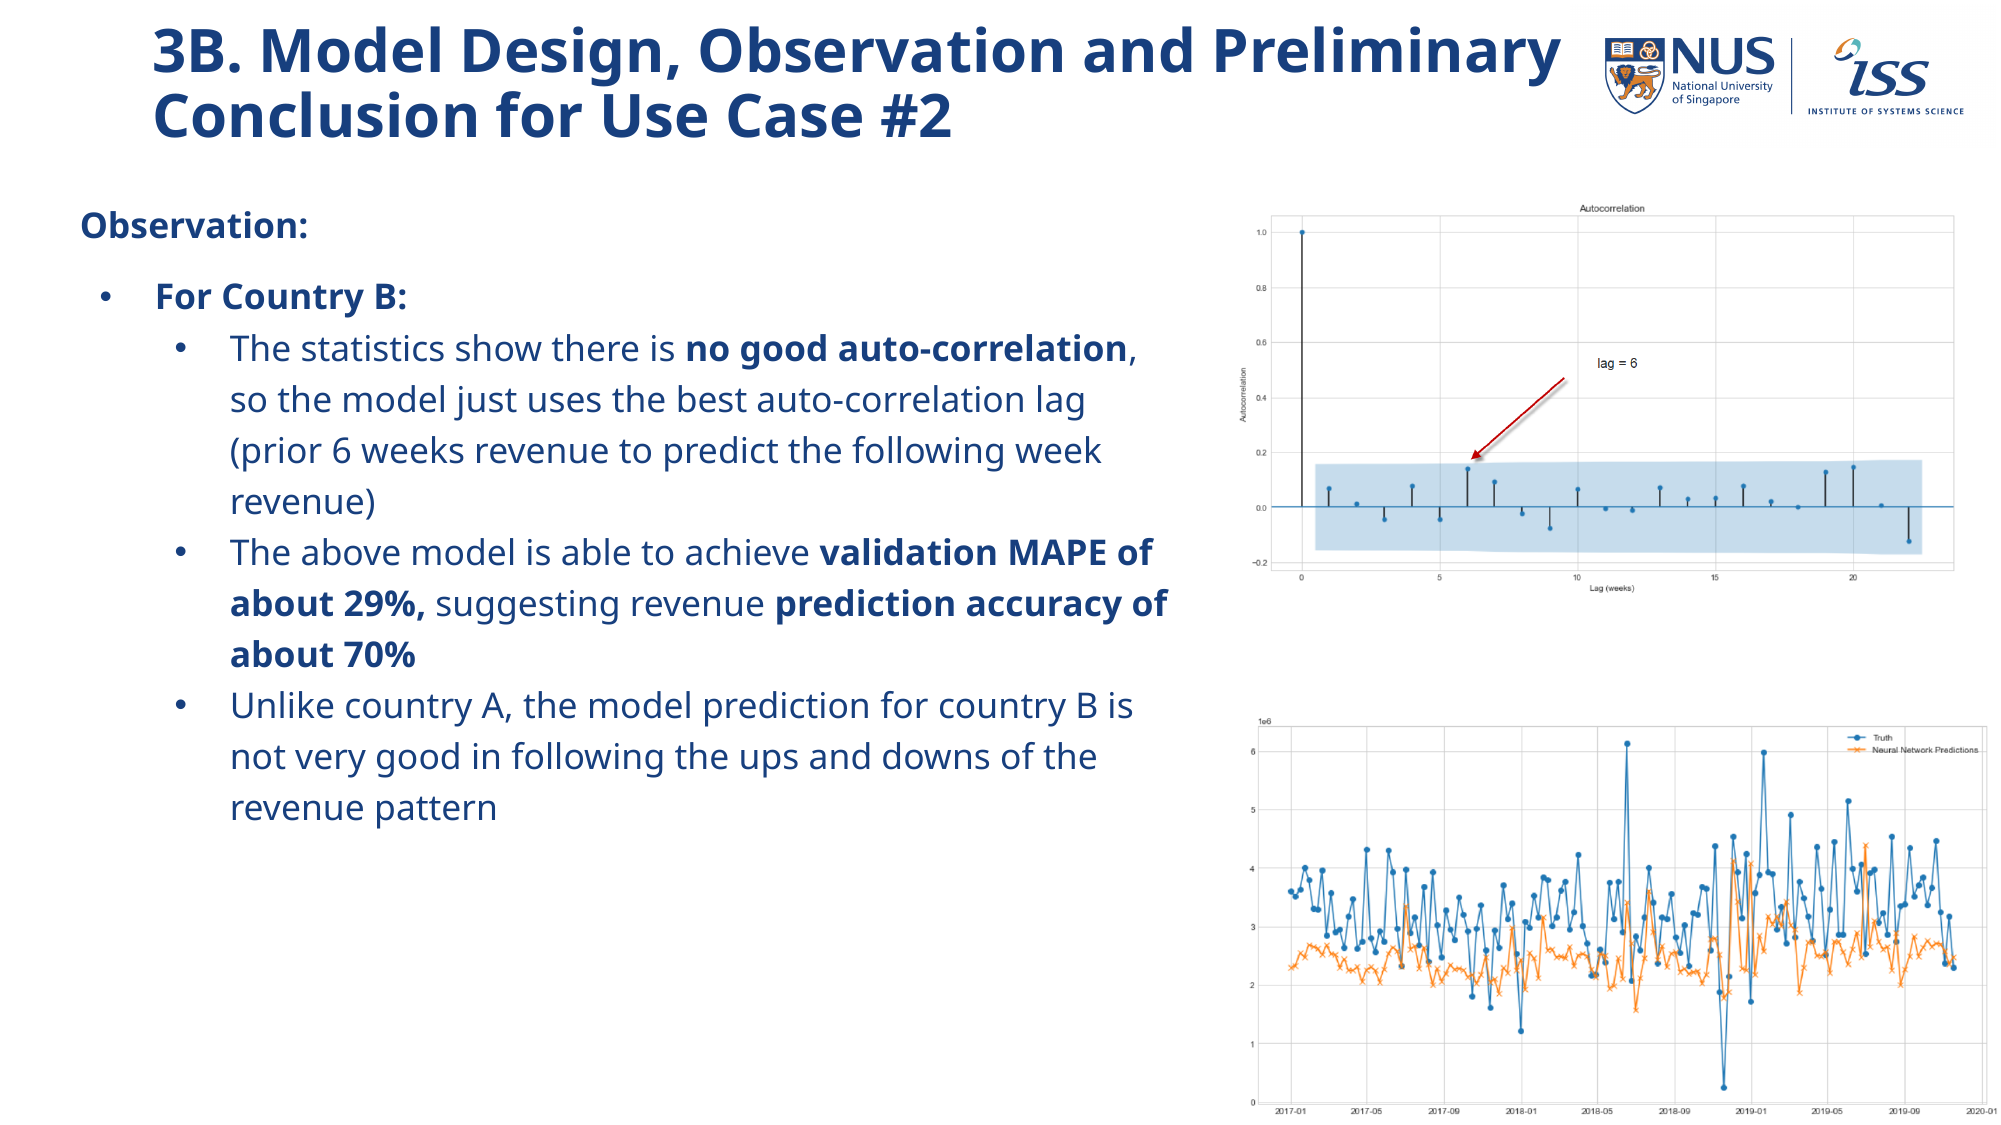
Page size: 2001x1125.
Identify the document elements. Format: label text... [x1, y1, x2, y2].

list Observation: For Country B: The statistics show there is no good auto-correlation, so the model just uses the best auto-correlation lag (prior 6 weeks revenue to predict the following week revenue) The above model is able to achieve validation MAPE of about 29%, suggesting revenue prediction accuracy of about 70% Unlike country A, the model prediction for country B is not very good in following the ups and downs of the revenue pattern [64, 186, 1193, 1125]
picture [1242, 708, 2000, 1125]
picture [1570, 4, 1996, 148]
picture [1217, 199, 1976, 599]
title 3B. Model Design, Observation and Preliminary Conclusion for Use Case #2 [137, 41, 1582, 131]
